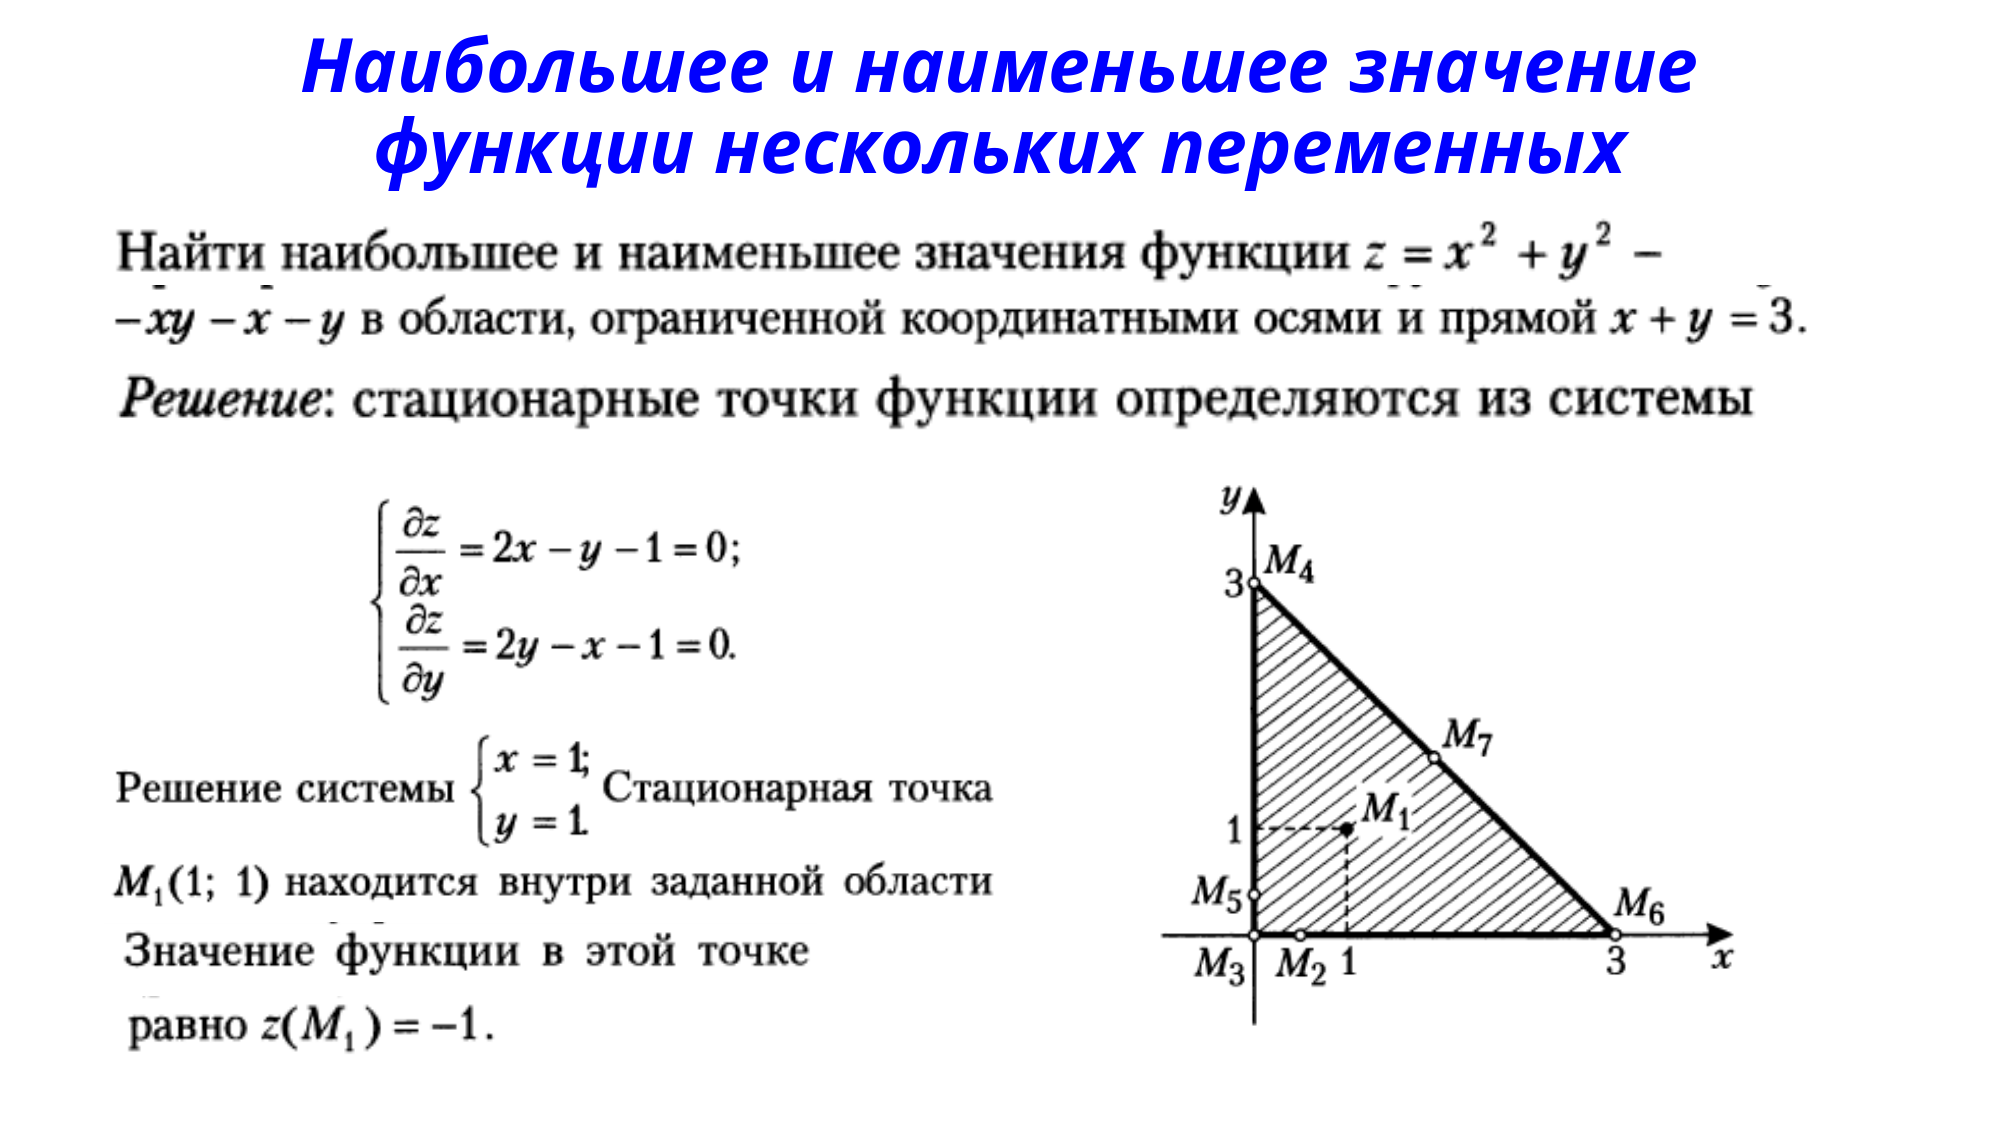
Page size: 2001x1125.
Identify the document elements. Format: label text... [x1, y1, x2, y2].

title Наибольшее и наименьшее значение функции нескольких переменных [137, 0, 1863, 218]
picture [104, 922, 817, 985]
picture [1149, 478, 1746, 1028]
picture [104, 478, 998, 911]
picture [122, 996, 507, 1059]
picture [103, 358, 1767, 435]
picture [104, 285, 1819, 355]
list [104, 217, 1681, 285]
